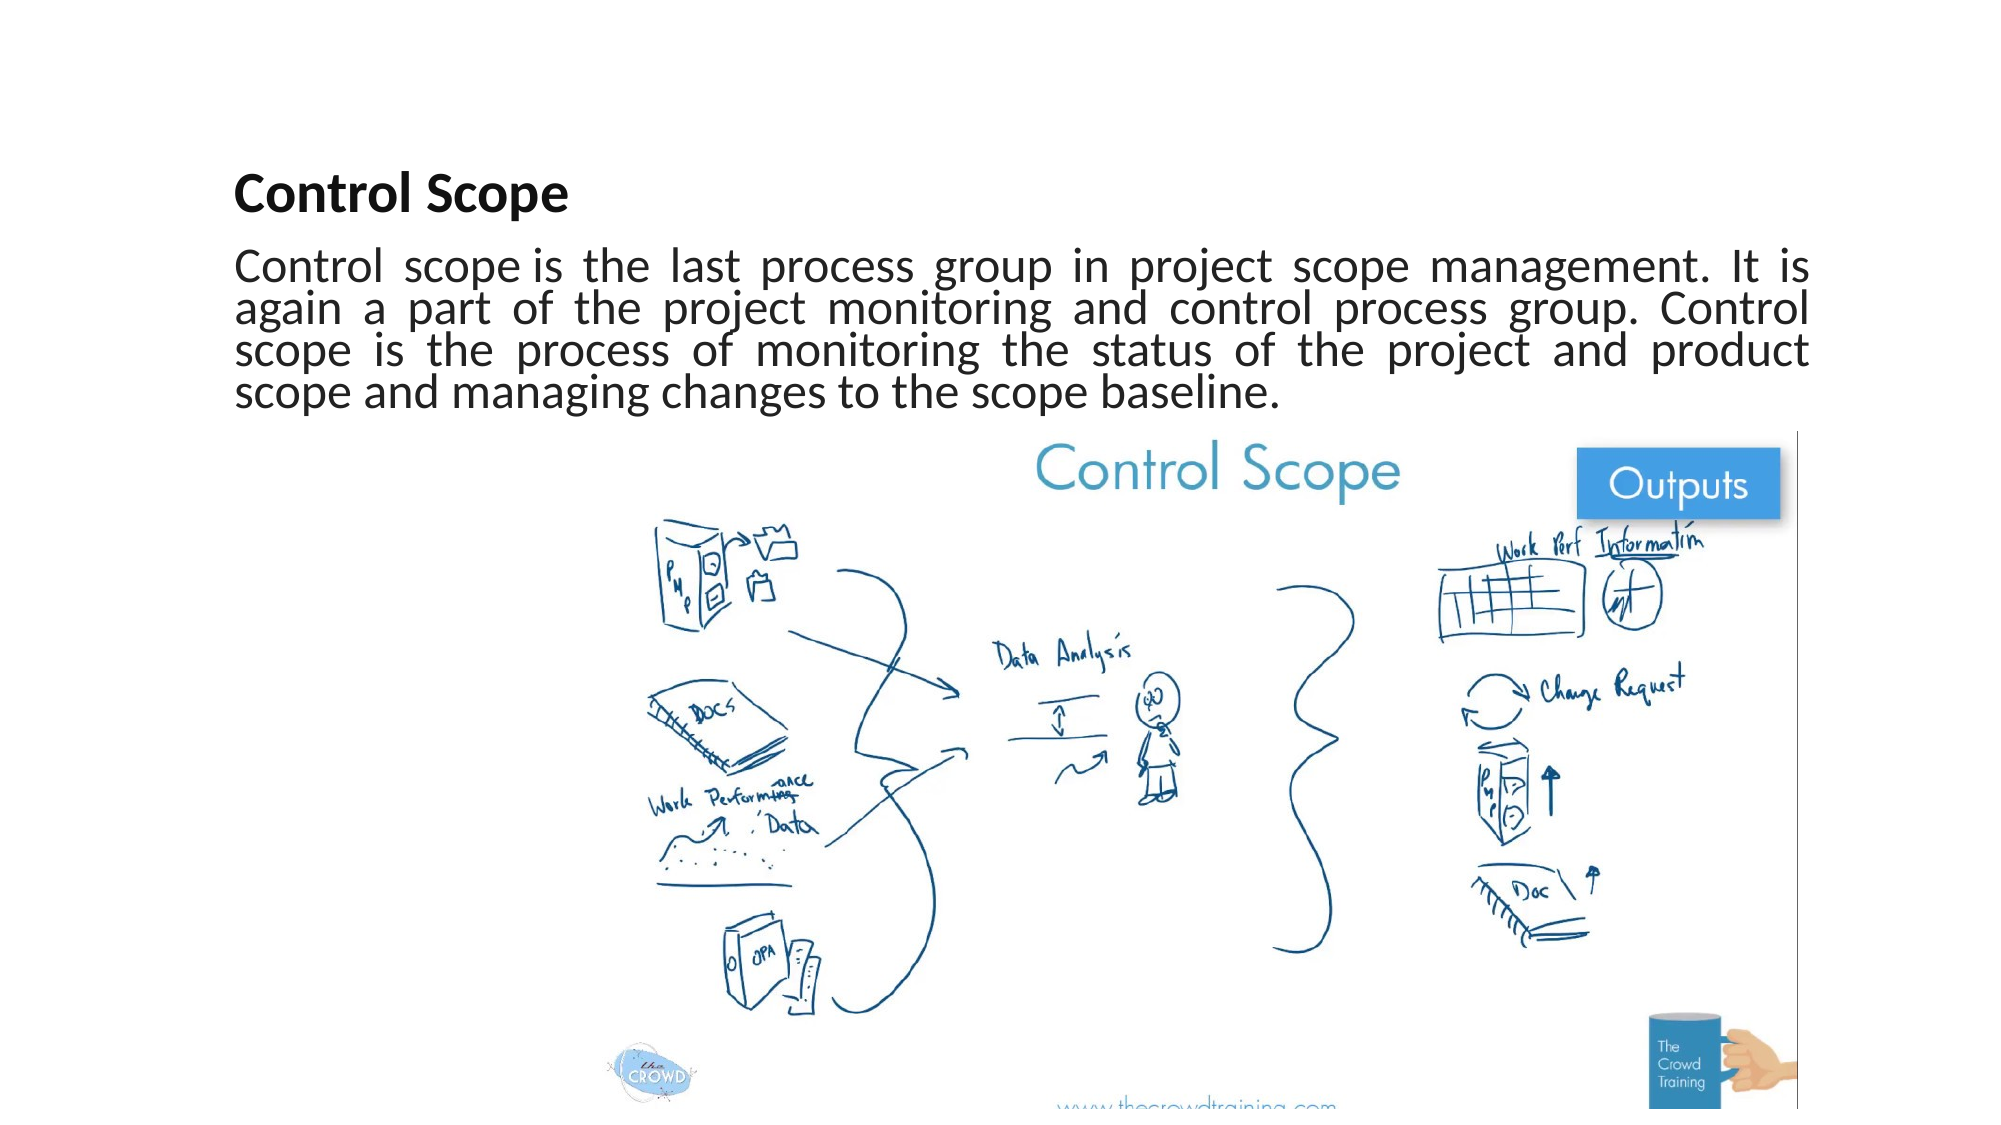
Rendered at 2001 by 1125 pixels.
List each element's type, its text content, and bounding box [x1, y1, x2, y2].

picture [594, 431, 1798, 1109]
text_box Control Scope Control scope is the last process group in project scope management. It is again a part of the project monitoring and control process group. Control scope is the process of monitoring the status of the project and product scope and managing changes to the scope baseline. [219, 169, 1825, 427]
